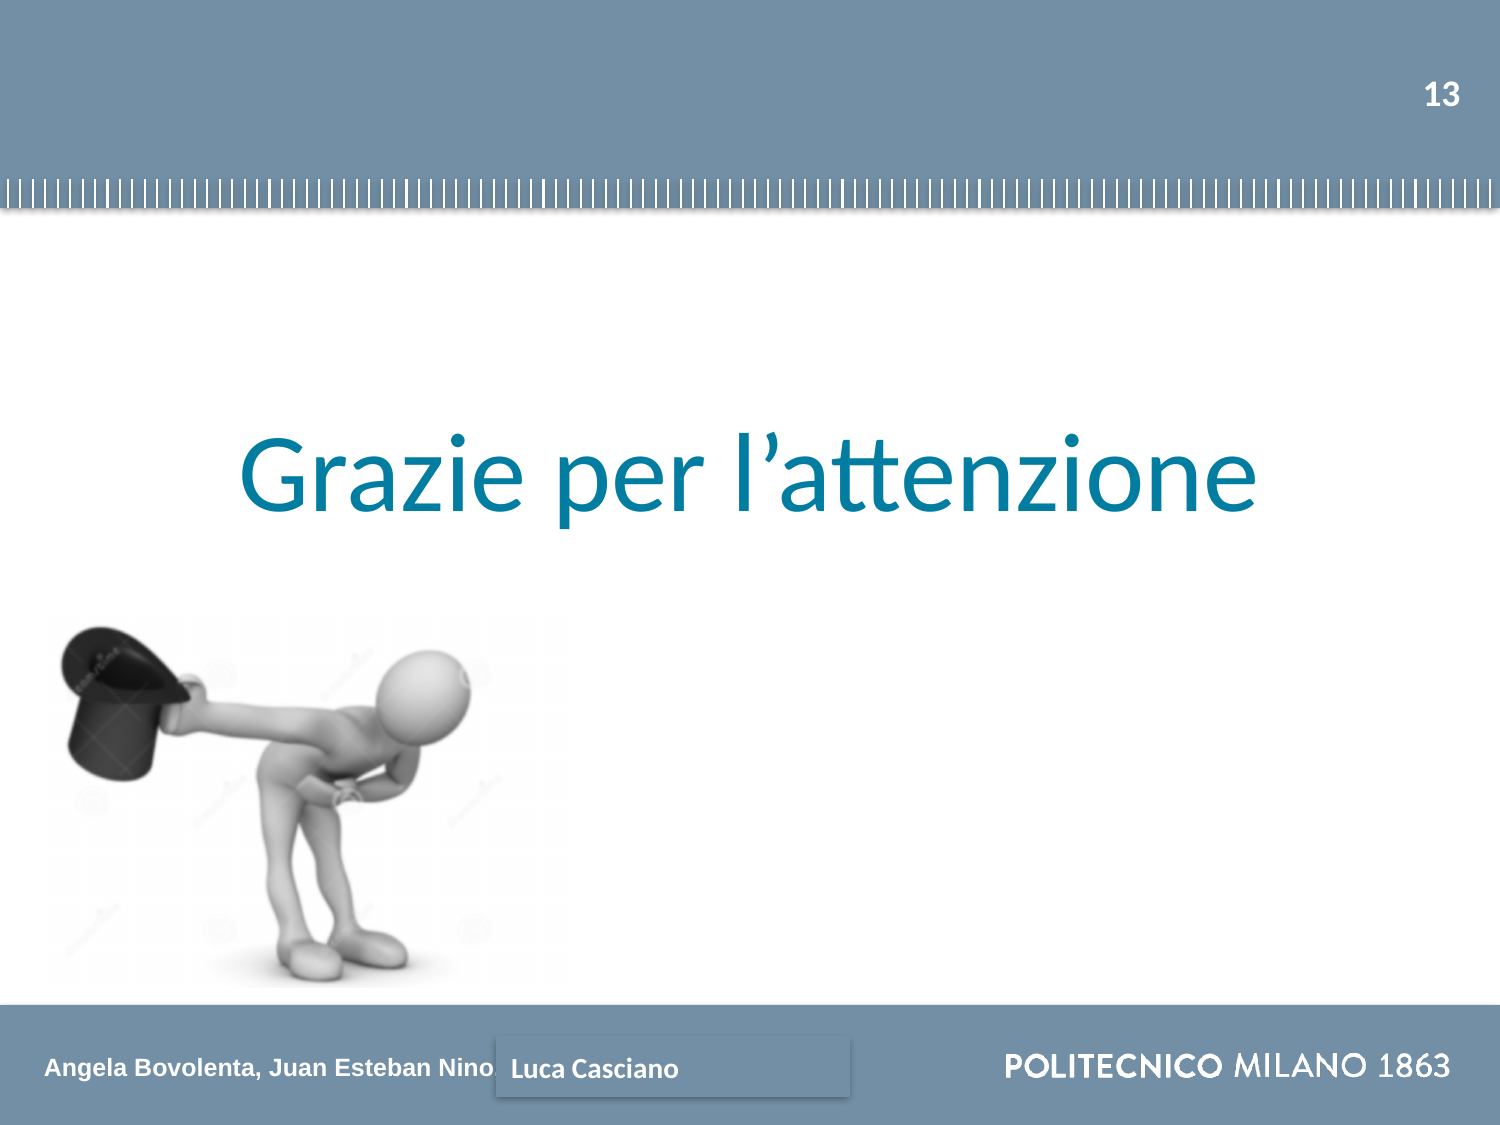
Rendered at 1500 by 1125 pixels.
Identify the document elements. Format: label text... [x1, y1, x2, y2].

text_box 13 [1407, 61, 1478, 122]
picture [999, 1041, 1456, 1089]
text_box Grazie per l’attenzione [223, 391, 1276, 542]
picture [44, 602, 571, 989]
text_box Luca Casciano [496, 1036, 850, 1097]
